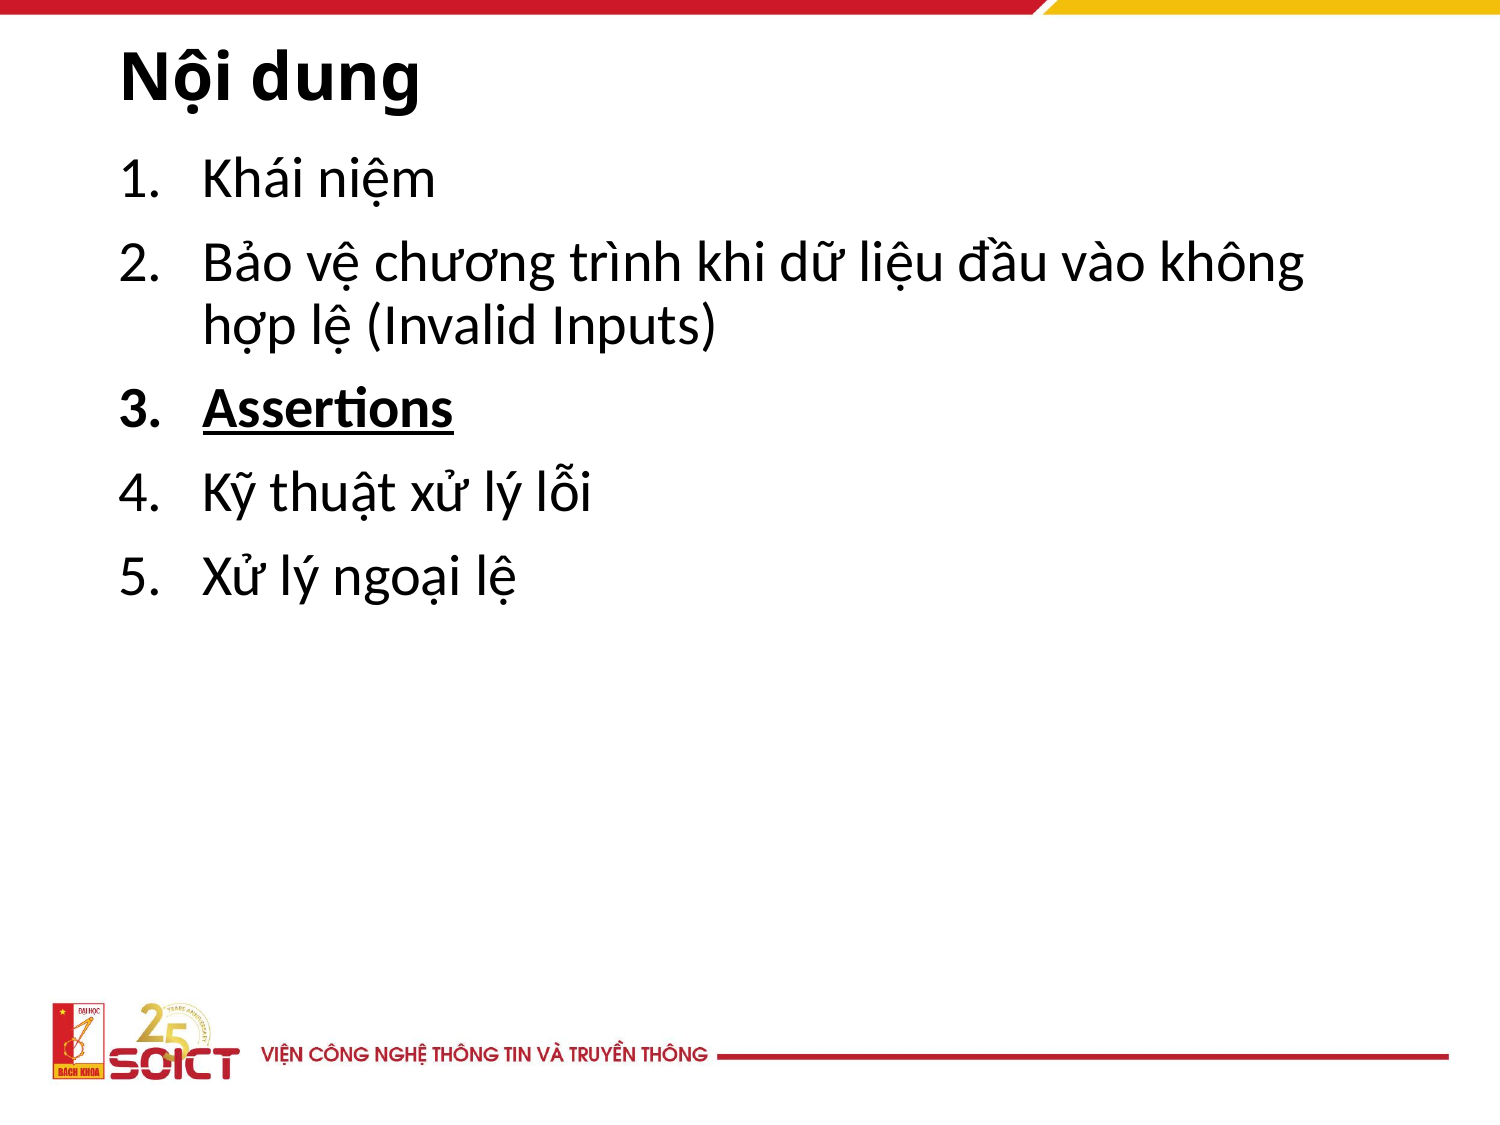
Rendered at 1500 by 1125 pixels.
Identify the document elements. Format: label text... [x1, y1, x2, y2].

title Nội dung [103, 18, 1397, 139]
picture [0, 0, 1500, 1125]
list Khái niệm Bảo vệ chương trình khi dữ liệu đầu vào không hợp lệ (Invalid Inputs) Assertions Kỹ thuật xử lý lỗi Xử lý ngoại lệ [103, 139, 1397, 989]
